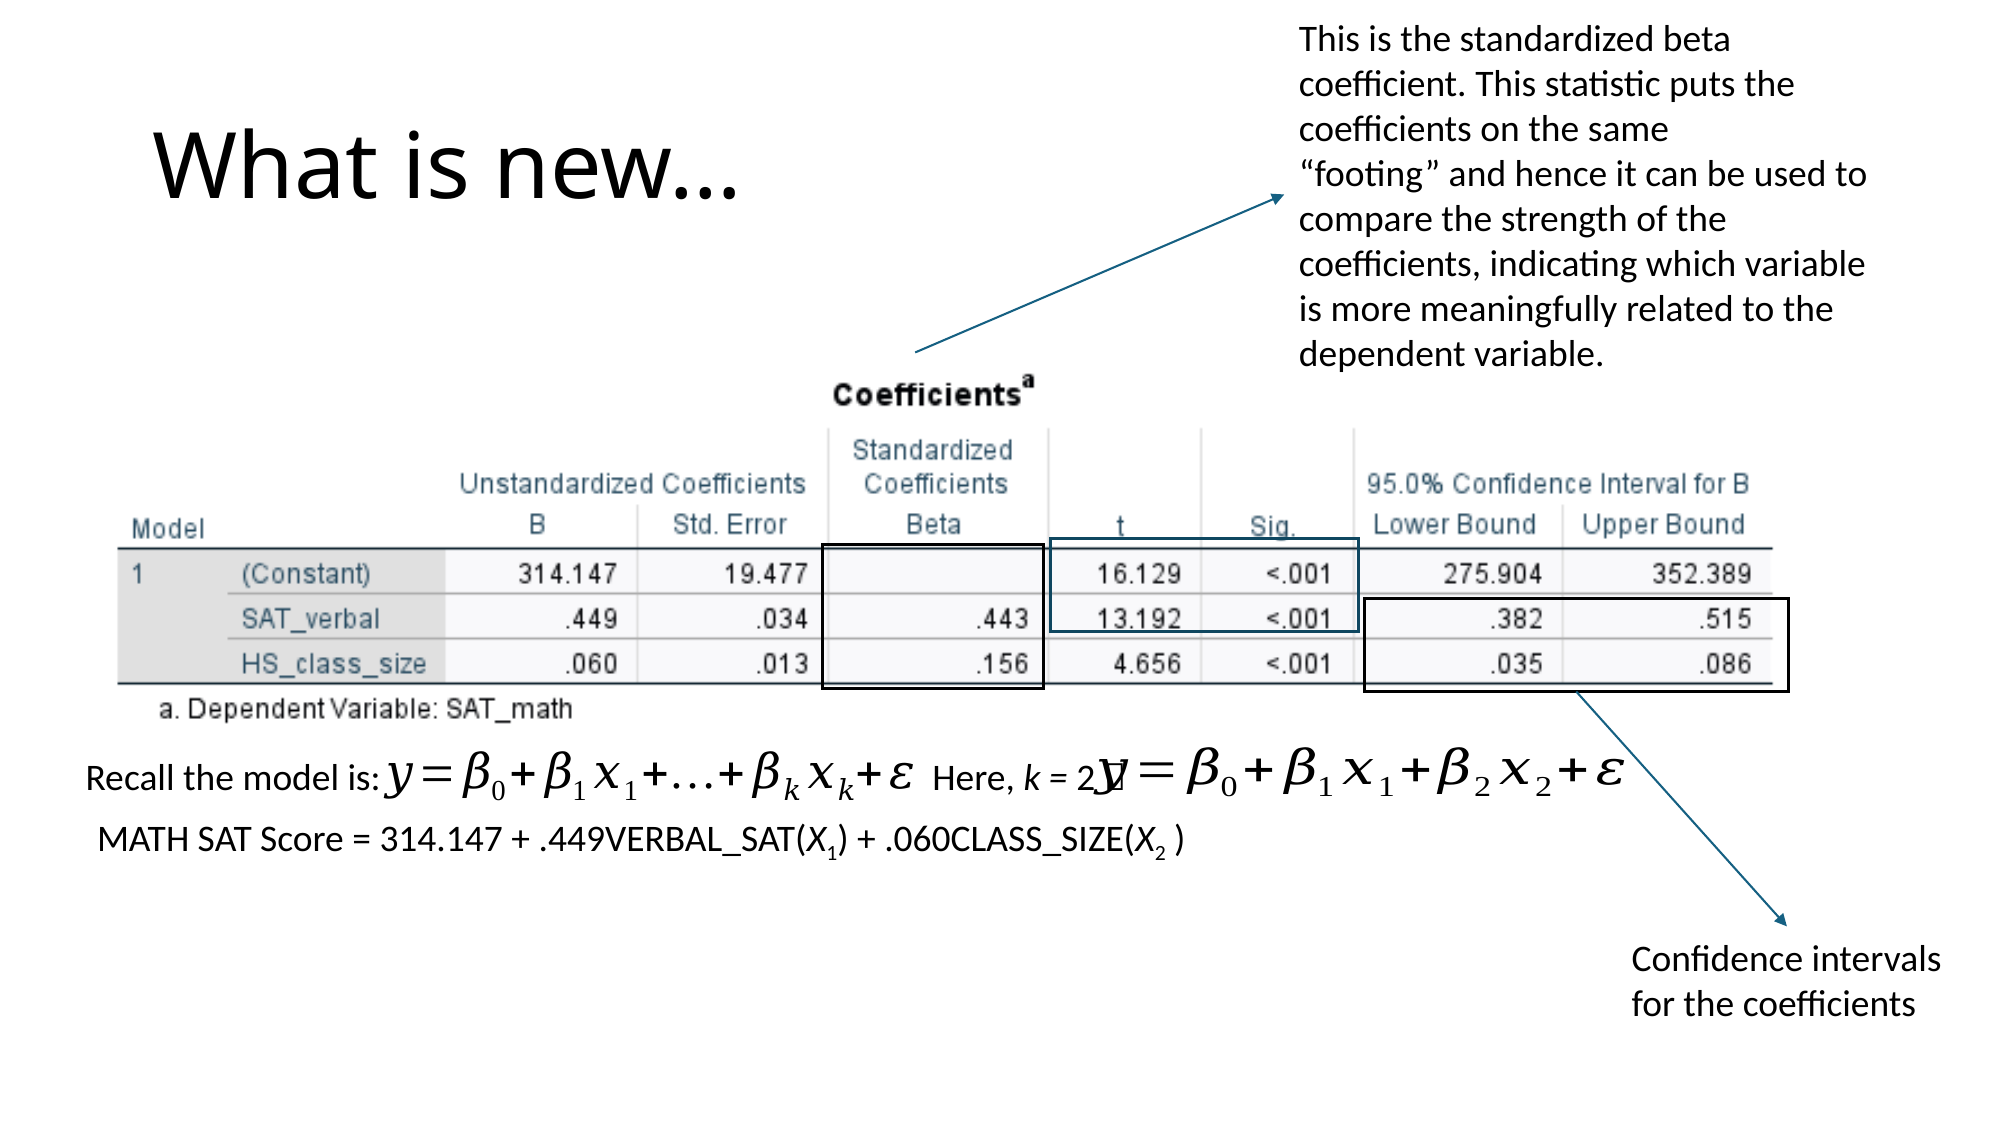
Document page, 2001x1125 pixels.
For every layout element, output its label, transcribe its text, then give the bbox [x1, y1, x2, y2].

text_box Recall the model is: [70, 745, 397, 806]
text_box Here, k = 2  [917, 747, 1142, 806]
text_box MATH SAT Score = 314.147 + .449VERBAL_SAT(X1) + .060CLASS_SIZE(X2 ) [82, 806, 1201, 873]
text_box Confidence intervals for the coefficients [1616, 926, 1957, 1031]
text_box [1575, 691, 1788, 927]
title What is new… [137, 59, 1284, 278]
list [106, 359, 1790, 747]
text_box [914, 195, 1285, 353]
text_box This is the standardized beta coefficient. This statistic puts the coefficients on the same “footing” and hence it can be used to compare the strength of the coefficients, indicating which variable is more meaningfully related to the dependent variable. [1284, 7, 1893, 382]
